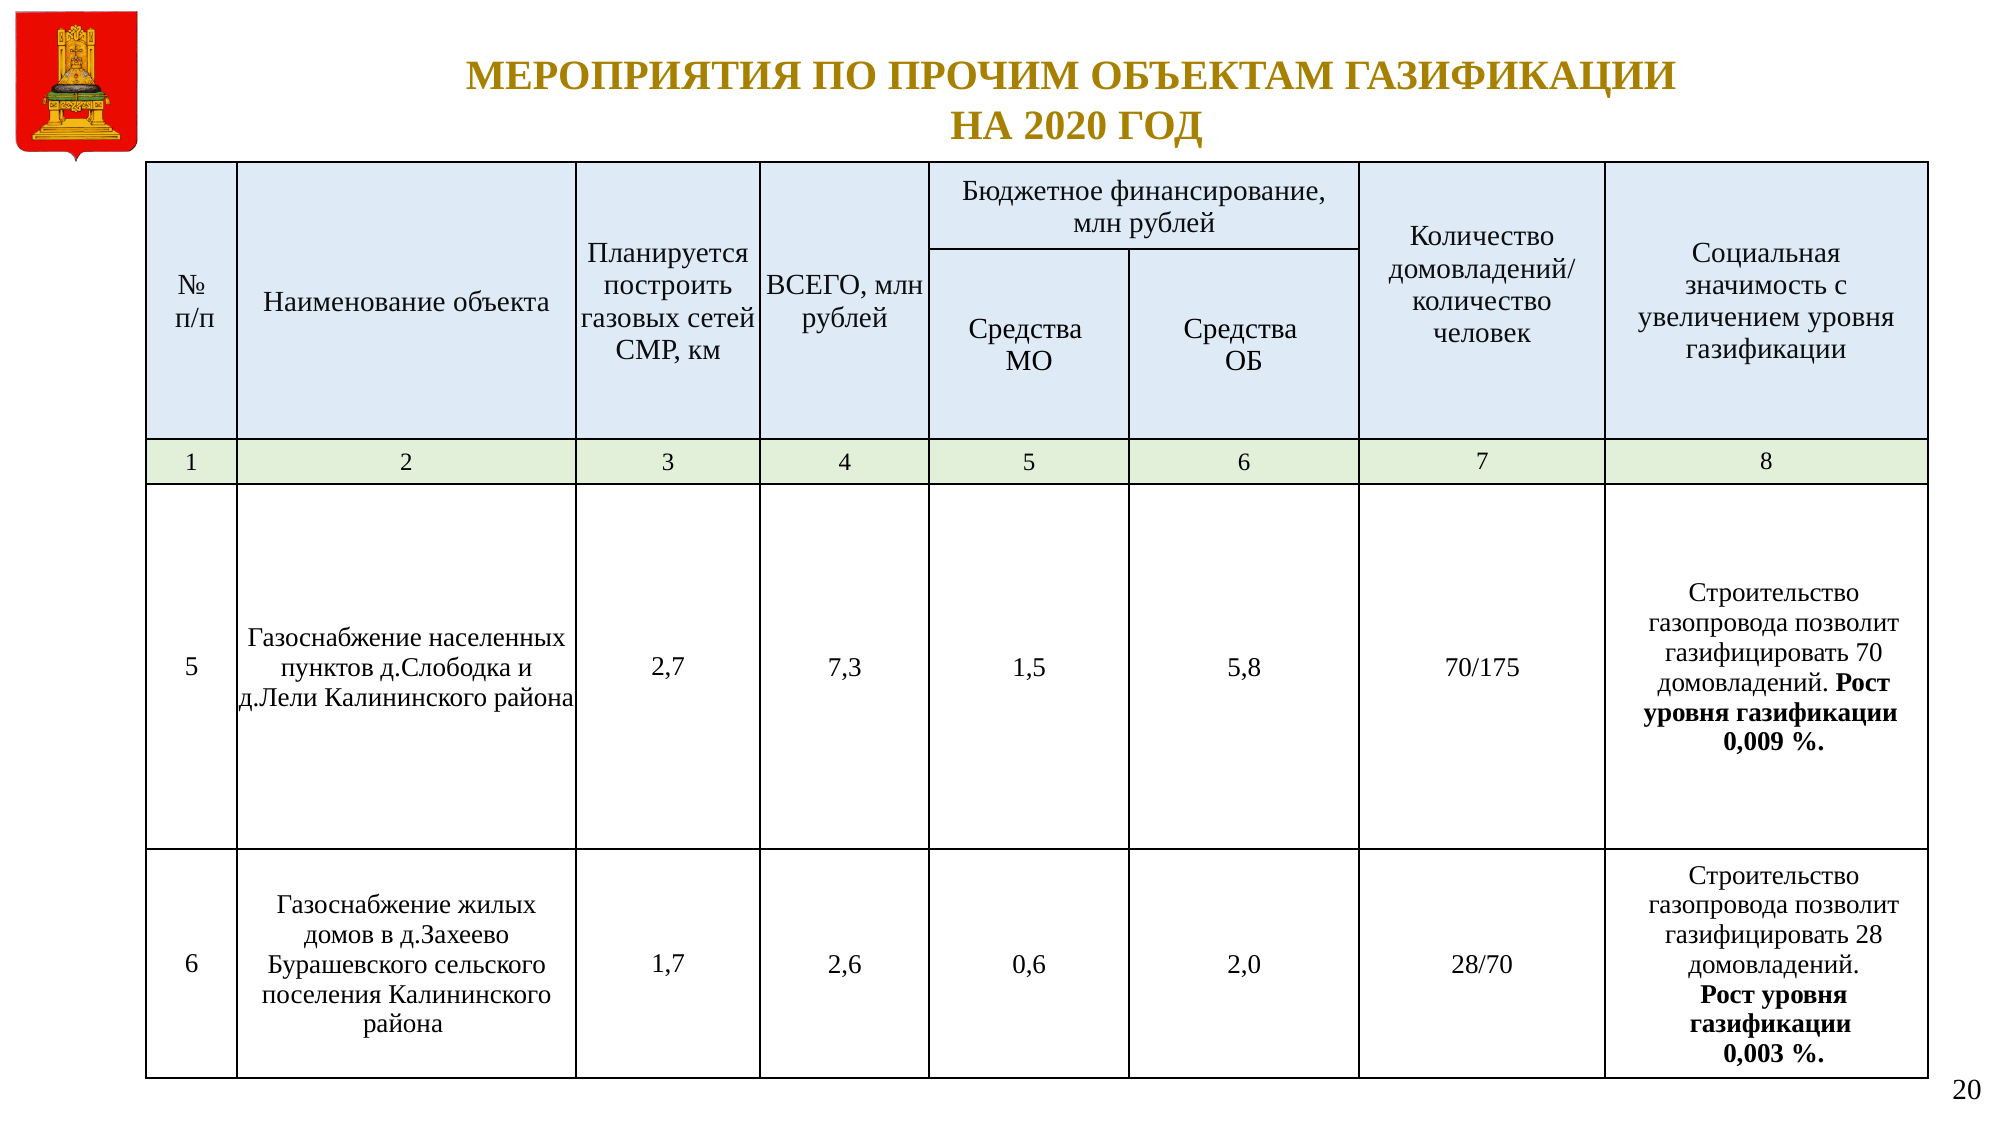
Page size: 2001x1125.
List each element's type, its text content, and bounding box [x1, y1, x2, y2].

table_header Планируется построить газовых сетей СМР, км [577, 163, 759, 438]
table_cell Средства ОБ [1130, 250, 1358, 438]
table_cell 0,6 [930, 850, 1128, 1077]
table_cell 5 [930, 440, 1128, 483]
table_cell 1 [147, 440, 236, 483]
table_cell 2,0 [1130, 850, 1358, 1077]
table_header Социальная значимость с увеличением уровня газификации [1606, 163, 1927, 438]
slide_number 20 [1927, 753, 2000, 1125]
table_header Бюджетное финансирование, млн рублей [930, 163, 1358, 248]
table_cell 6 [147, 850, 236, 1077]
table_cell 28/70 [1360, 850, 1604, 1077]
picture [12, 3, 146, 170]
table_cell 1,7 [577, 850, 759, 1077]
table_cell 2 [238, 440, 575, 483]
table_cell 4 [761, 440, 928, 483]
table_cell 5,8 [1130, 485, 1358, 848]
table_cell 2,6 [761, 850, 928, 1077]
table_cell 6 [1130, 440, 1358, 483]
table_cell 3 [577, 440, 759, 483]
table_cell 7 [1360, 440, 1604, 483]
table_cell Строительство газопровода позволит газифицировать 28 домовладений. Рост уровня газификации 0,003 %. [1606, 850, 1927, 1077]
table_cell Газоснабжение жилых домов в д.Захеево Бурашевского сельского поселения Калининского района [238, 850, 575, 1077]
table_cell 1,5 [930, 485, 1128, 848]
table_cell 5 [147, 485, 236, 848]
table_cell 8 [1606, 440, 1927, 483]
table_cell 2,7 [577, 485, 759, 848]
table_header Наименование объекта [238, 163, 575, 438]
table_cell Строительство газопровода позволит газифицировать 70 домовладений. Рост уровня газификации 0,009 %. [1606, 485, 1927, 848]
text_box МЕРОПРИЯТИЯ ПО ПРОЧИМ ОБЪЕКТАМ ГАЗИФИКАЦИИ НА 2020 ГОД [185, 37, 1968, 139]
table_cell Газоснабжение населенных пунктов д.Слободка и д.Лели Калининского района [238, 485, 575, 848]
table_cell 70/175 [1360, 485, 1604, 848]
table_header № п/п [147, 163, 236, 438]
table_cell 7,3 [761, 485, 928, 848]
table_cell Средства МО [930, 250, 1128, 438]
table_header ВСЕГО, млн рублей [761, 163, 928, 438]
table_header Количество домовладений/ количество человек [1360, 163, 1604, 438]
